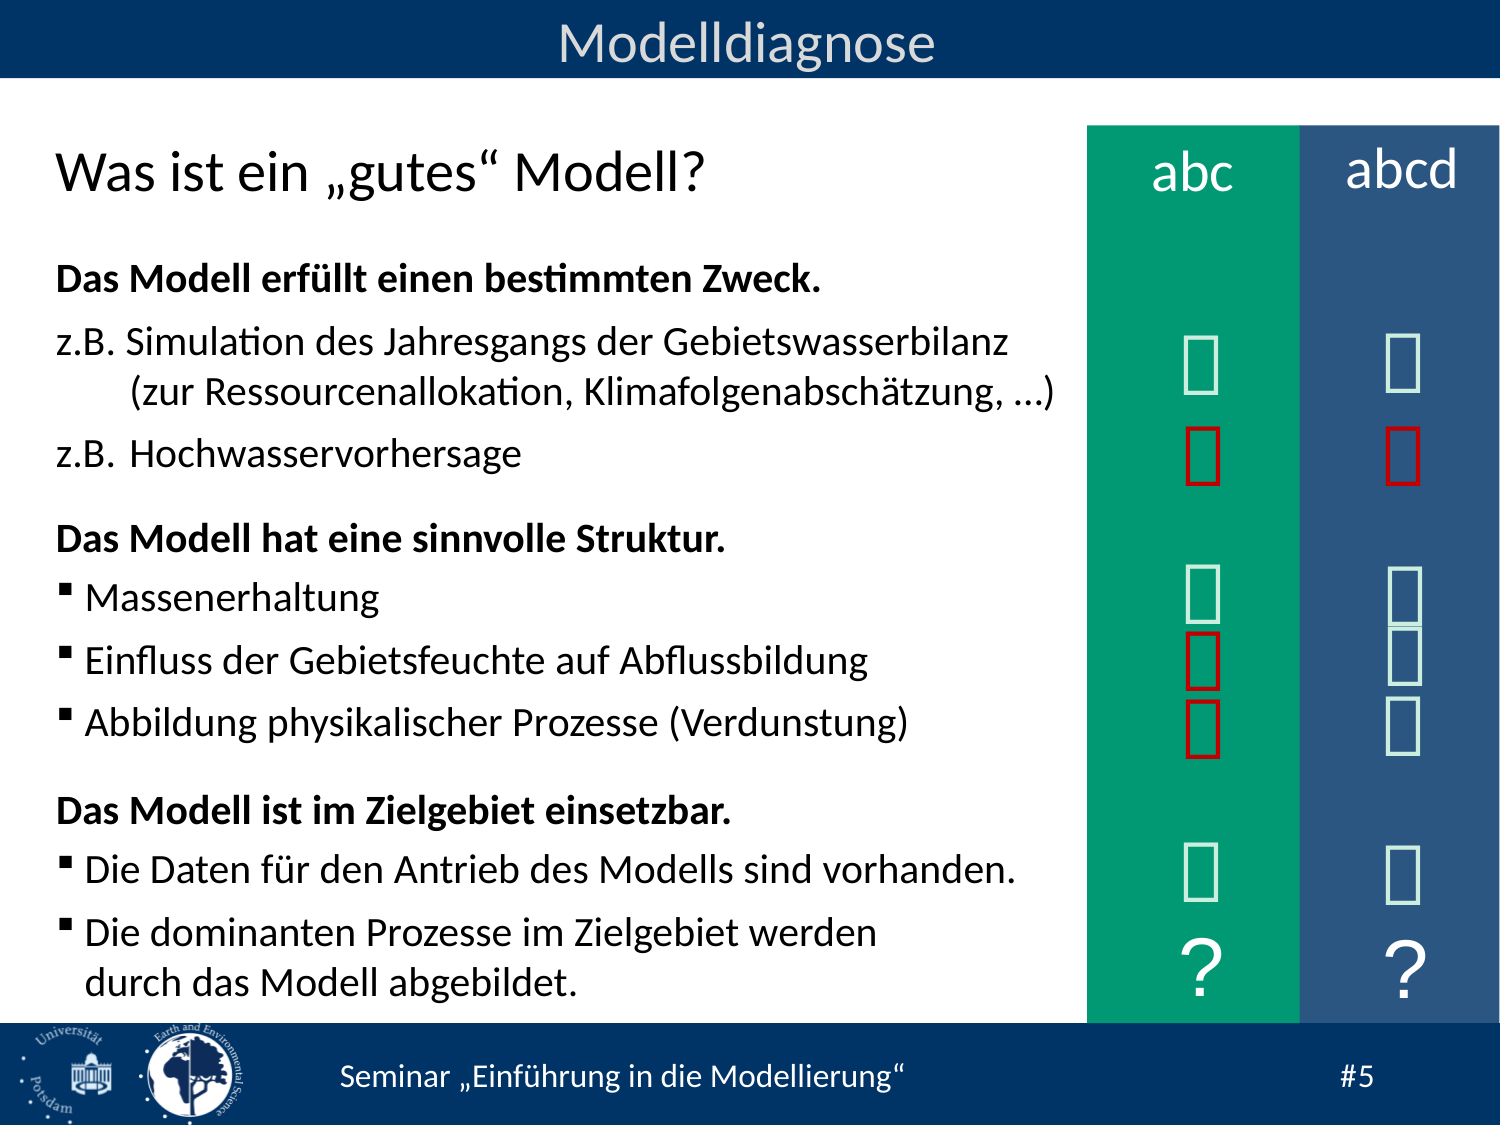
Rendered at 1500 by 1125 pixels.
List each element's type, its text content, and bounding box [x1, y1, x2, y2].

text_box Das Modell erfüllt einen bestimmten Zweck. [41, 243, 1034, 306]
text_box Das Modell hat eine sinnvolle Struktur. [41, 503, 892, 562]
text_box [1086, 122, 1500, 1024]
text_box Die Daten für den Antrieb des Modells sind vorhanden. Die dominanten Prozesse im Zielgebiet werden durch das Modell abgebildet. [41, 834, 1081, 1012]
text_box Das Modell ist im Zielgebiet einsetzbar. [41, 775, 892, 834]
text_box Massenerhaltung Einfluss der Gebietsfeuchte auf Abflussbildung Abbildung physikalischer Prozesse (Verdunstung) [41, 562, 1081, 753]
text_box Was ist ein „gutes“ Modell? [41, 125, 845, 211]
text_box Modelldiagnose [0, 0, 1495, 75]
picture [139, 1023, 243, 1125]
text_box z.B. Simulation des Jahresgangs der Gebietswasserbilanz (zur Ressourcenallokation, Klimafolgenabschätzung, …) z.B. Hochwasservorhersage [41, 306, 1081, 484]
